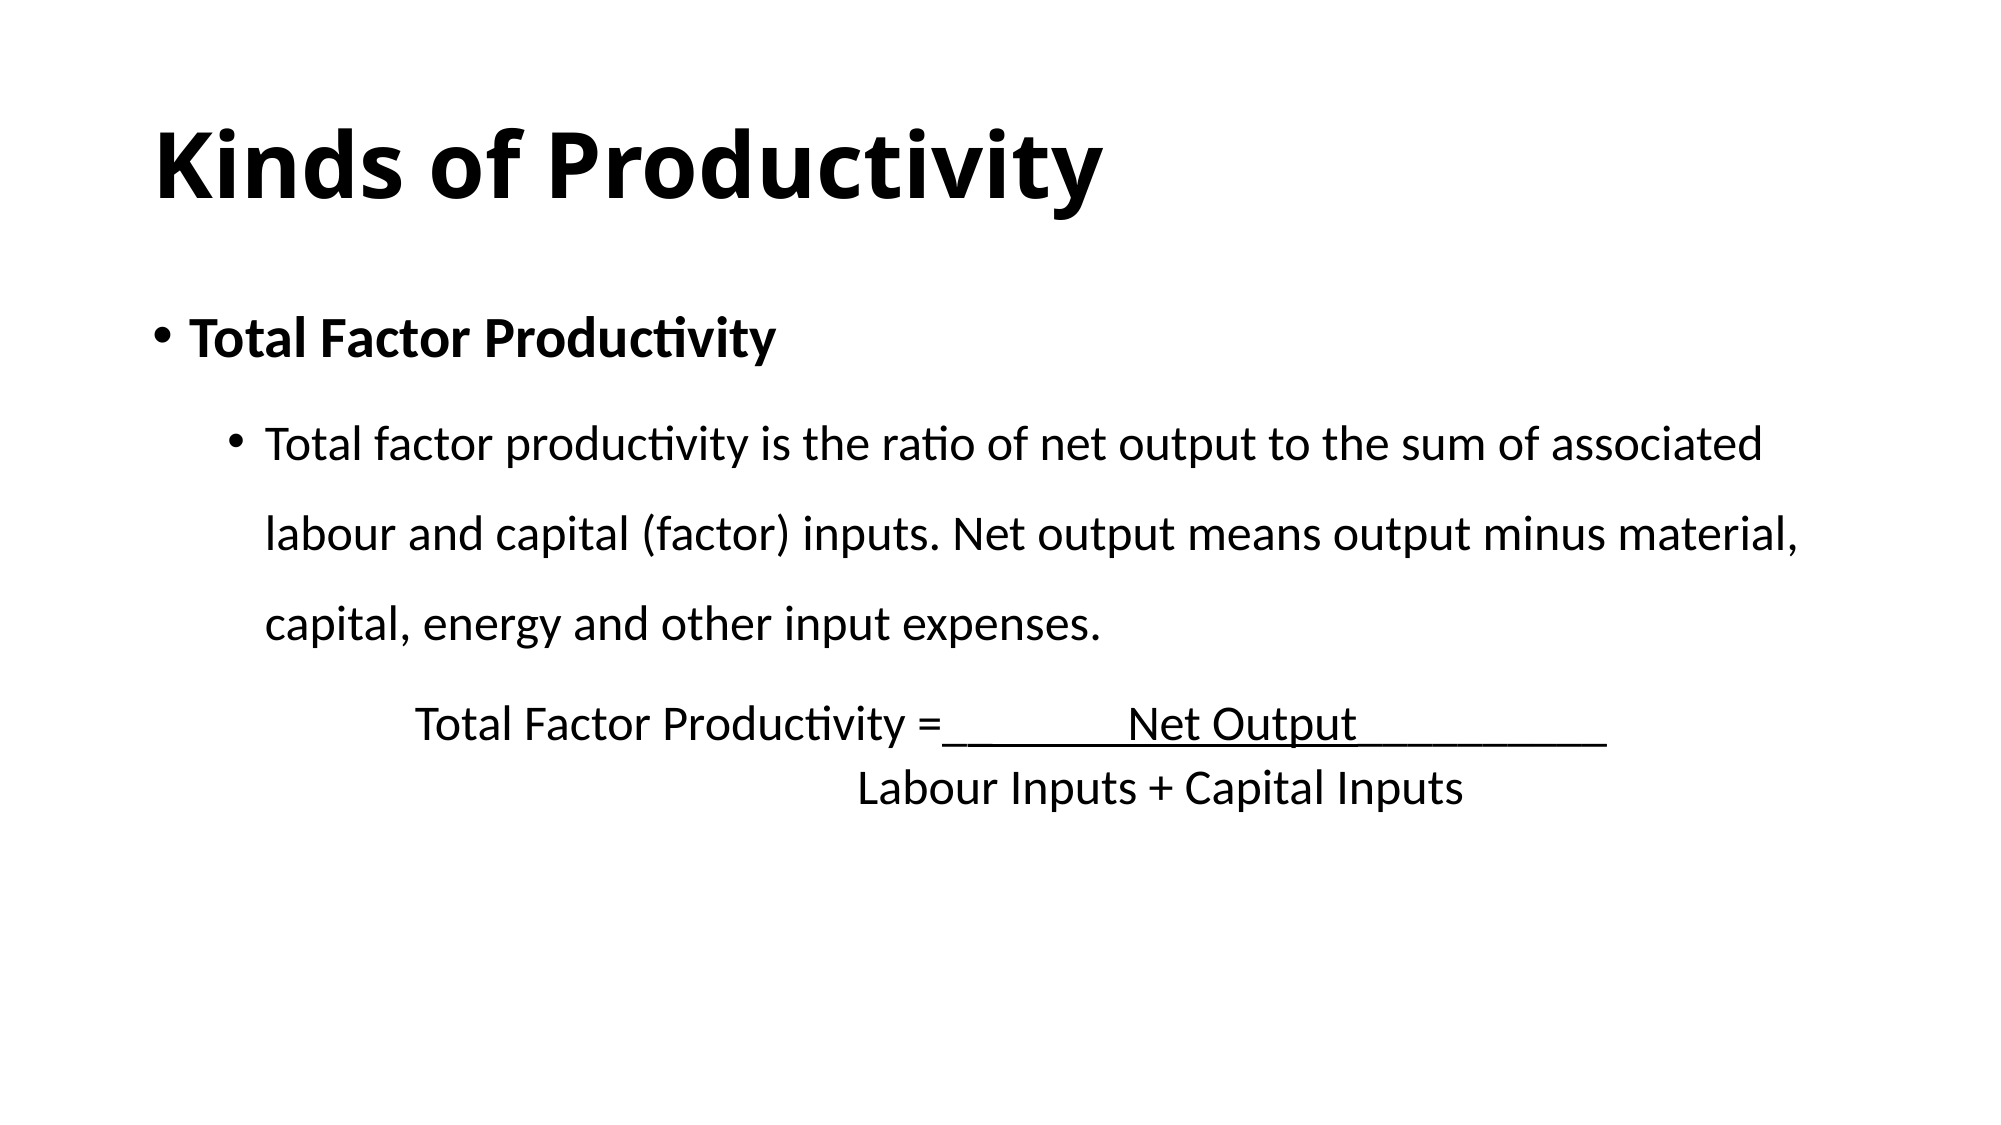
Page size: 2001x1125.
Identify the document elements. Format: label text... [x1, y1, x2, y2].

list Total Factor Productivity Total factor productivity is the ratio of net output to the sum of associated labour and capital (factor) inputs. Net output means output minus material, capital, energy and other input expenses. Total Factor Productivity =__ Net Output__________ Labour Inputs + Capital Inputs [137, 299, 1863, 1014]
title Kinds of Productivity [137, 59, 1863, 278]
